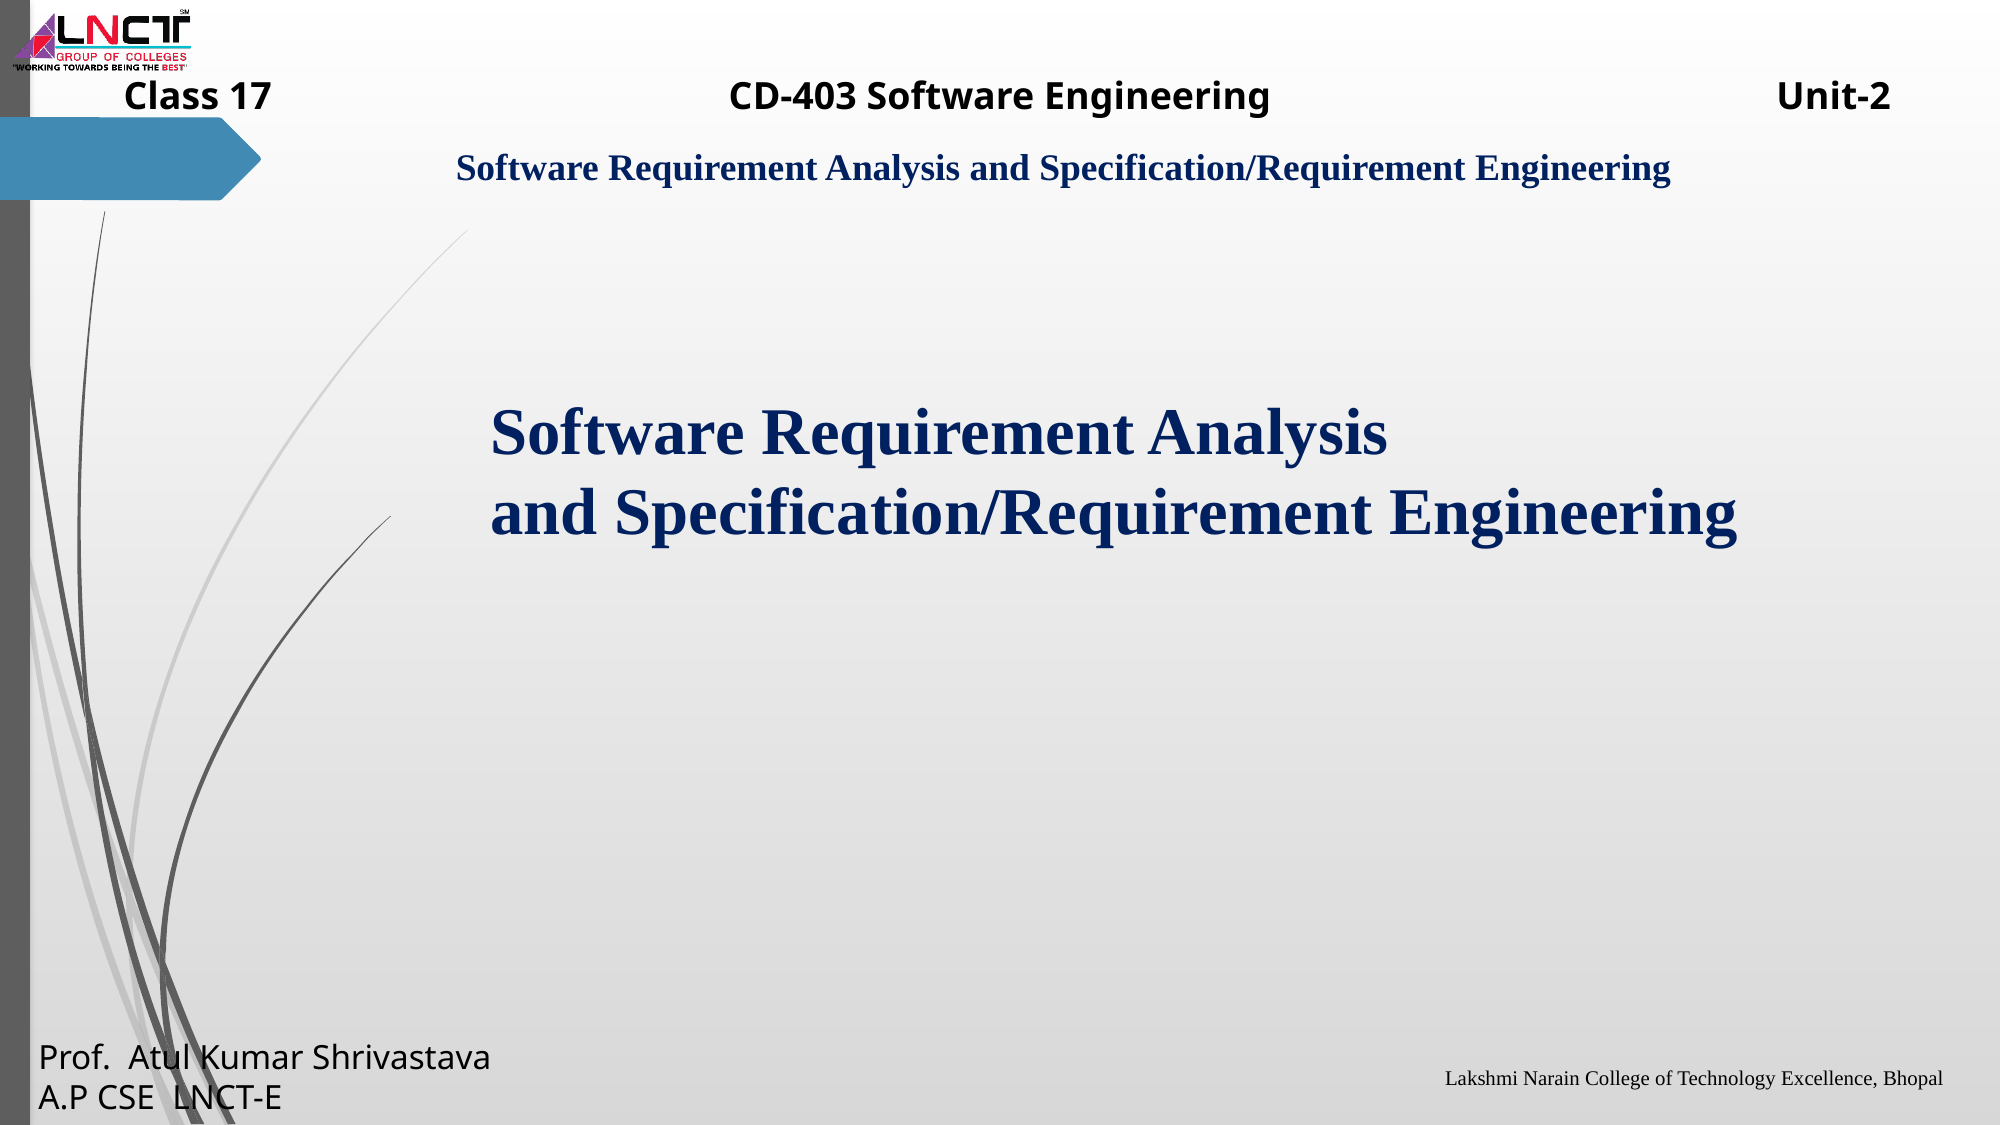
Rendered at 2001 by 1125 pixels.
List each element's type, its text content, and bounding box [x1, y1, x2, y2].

text_box Software Requirement Analysis and Specification/Requirement Engineering [475, 380, 1755, 556]
picture [0, 0, 206, 95]
